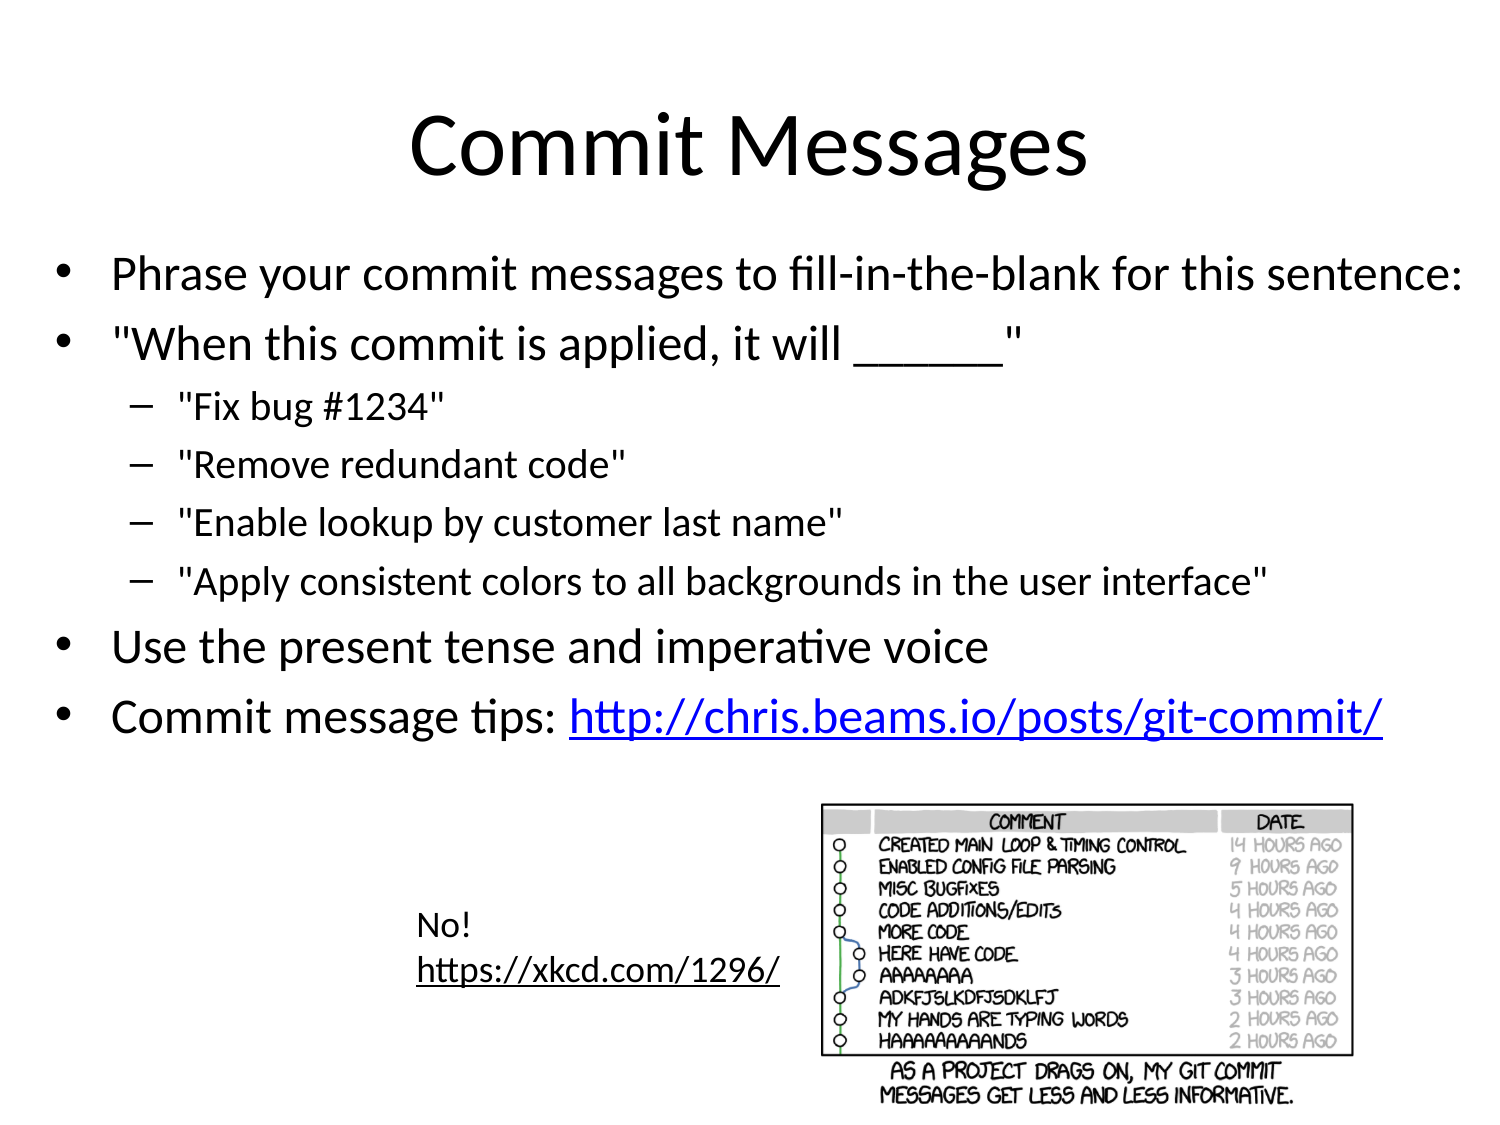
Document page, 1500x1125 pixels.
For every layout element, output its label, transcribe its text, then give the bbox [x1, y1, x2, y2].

picture [815, 799, 1360, 1114]
text_box No! https://xkcd.com/1296/ [401, 892, 810, 997]
title Commit Messages [75, 45, 1425, 232]
list Phrase your commit messages to fill-in-the-blank for this sentence: "When this commit is applied, it will ______" "Fix bug #1234" "Remove redundant code" "Enable lookup by customer last name" "Apply consistent colors to all backgrounds in the user interface" Use the present tense and imperative voice Commit message tips: http://chris.beams.io/posts/git-commit/ [39, 232, 1500, 975]
